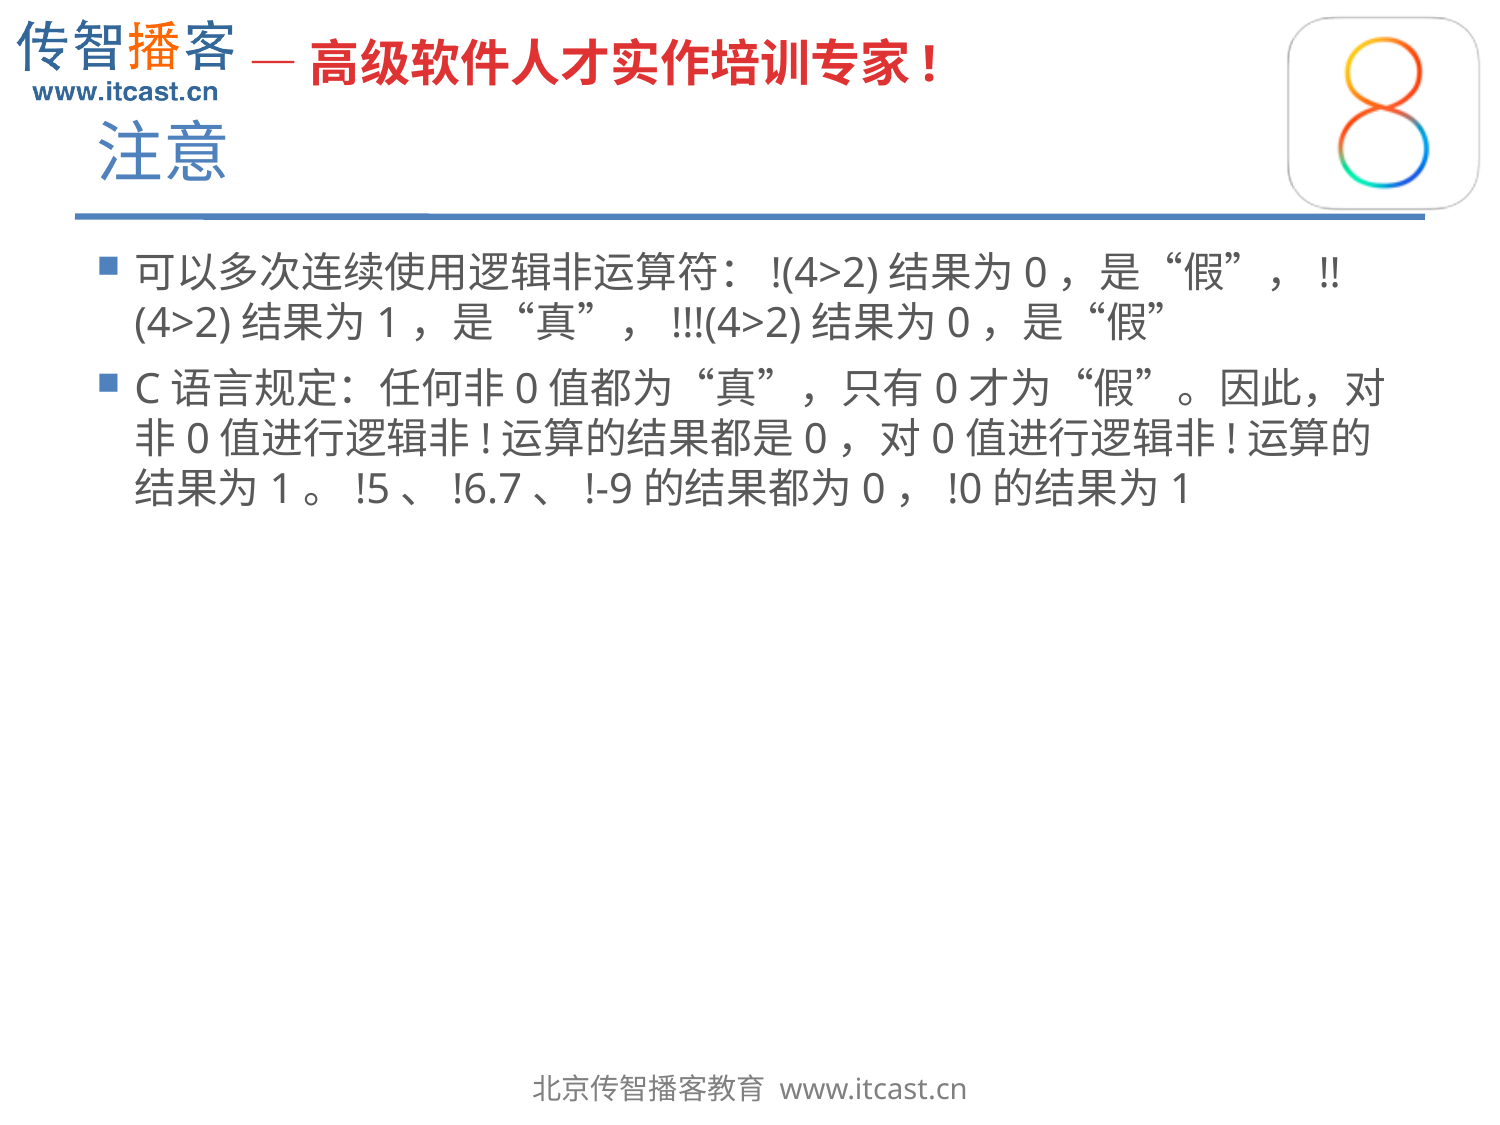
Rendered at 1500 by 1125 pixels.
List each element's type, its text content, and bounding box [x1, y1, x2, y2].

title 注意 [81, 102, 1416, 237]
list 可以多次连续使用逻辑非运算符：!(4>2)结果为0，是“假”，!!(4>2)结果为1，是“真”，!!!(4>2)结果为0，是“假” C语言规定：任何非0值都为“真”，只有0才为“假”。因此，对非0值进行逻辑非!运算的结果都是0，对0值进行逻辑非!运算的结果为1。!5、!6.7、!-9的结果都为0，!0的结果为1 [81, 237, 1416, 1005]
picture [1270, 0, 1497, 227]
picture [16, 19, 234, 101]
